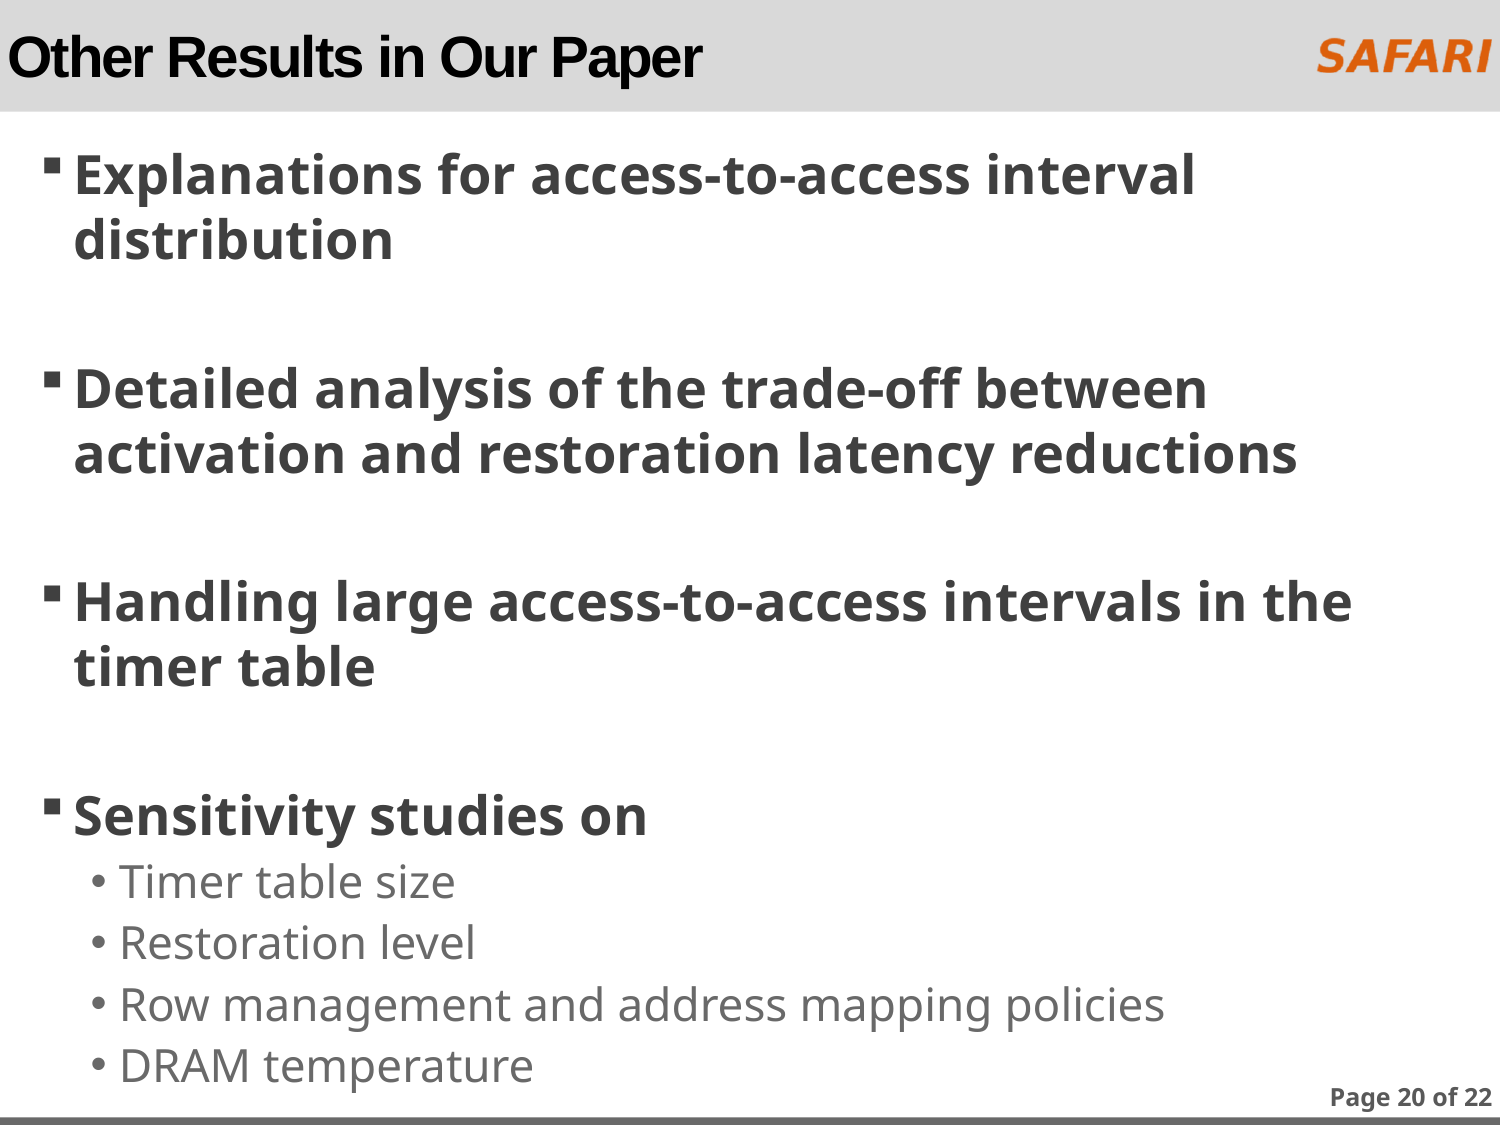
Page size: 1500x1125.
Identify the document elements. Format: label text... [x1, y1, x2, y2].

picture [1316, 37, 1492, 73]
slide_number Page 20 of 22 [1275, 1079, 1500, 1118]
title Other Results in Our Paper [0, 22, 1304, 94]
list Explanations for access-to-access interval distribution Detailed analysis of the trade-off between activation and restoration latency reductions Handling large access-to-access intervals in the timer table Sensitivity studies on Timer table size Restoration level Row management and address mapping policies DRAM temperature [24, 132, 1475, 1073]
